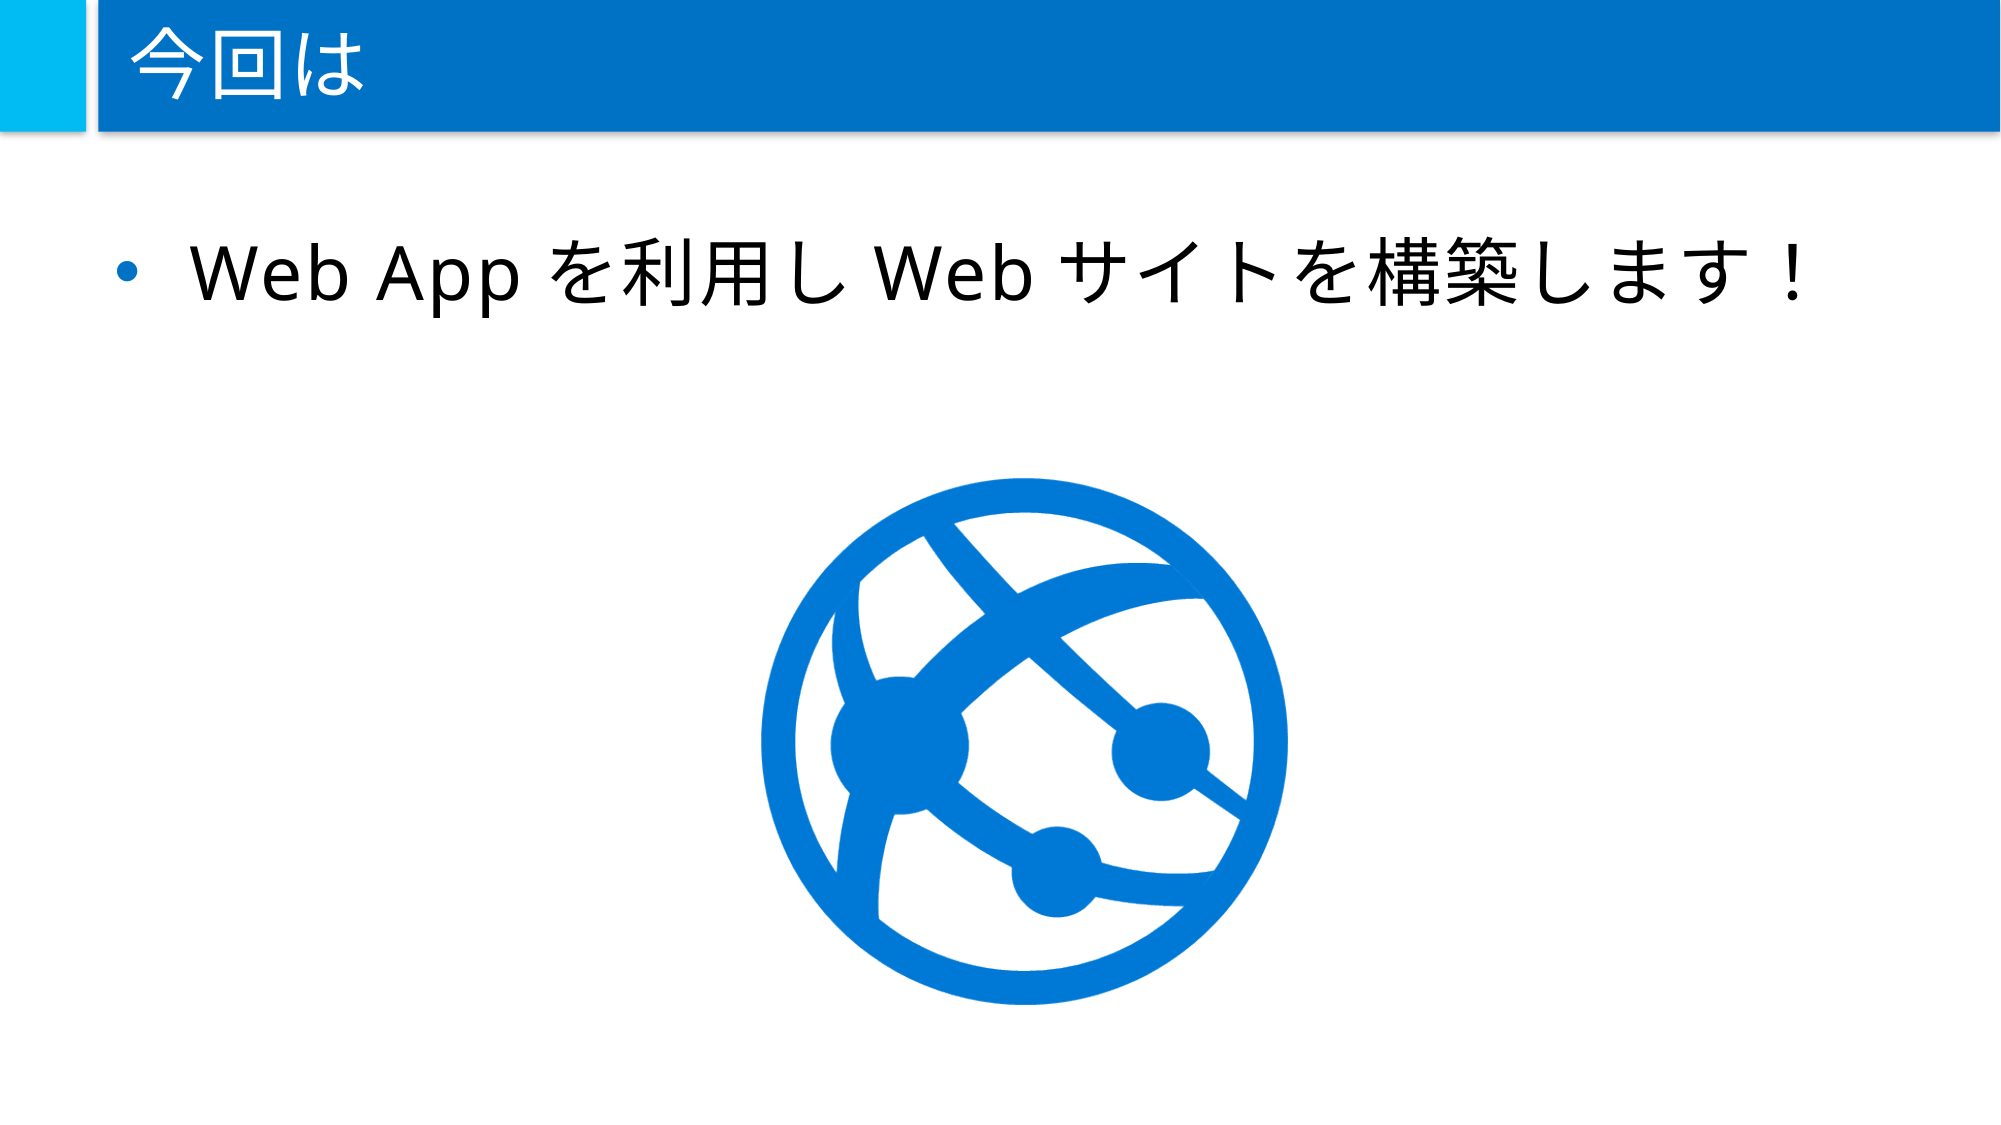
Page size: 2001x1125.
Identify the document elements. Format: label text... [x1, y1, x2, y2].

picture [760, 477, 1290, 1006]
title 今回は [98, 0, 2000, 132]
list Web Appを利用しWebサイトを構築します！ [99, 200, 1900, 1005]
